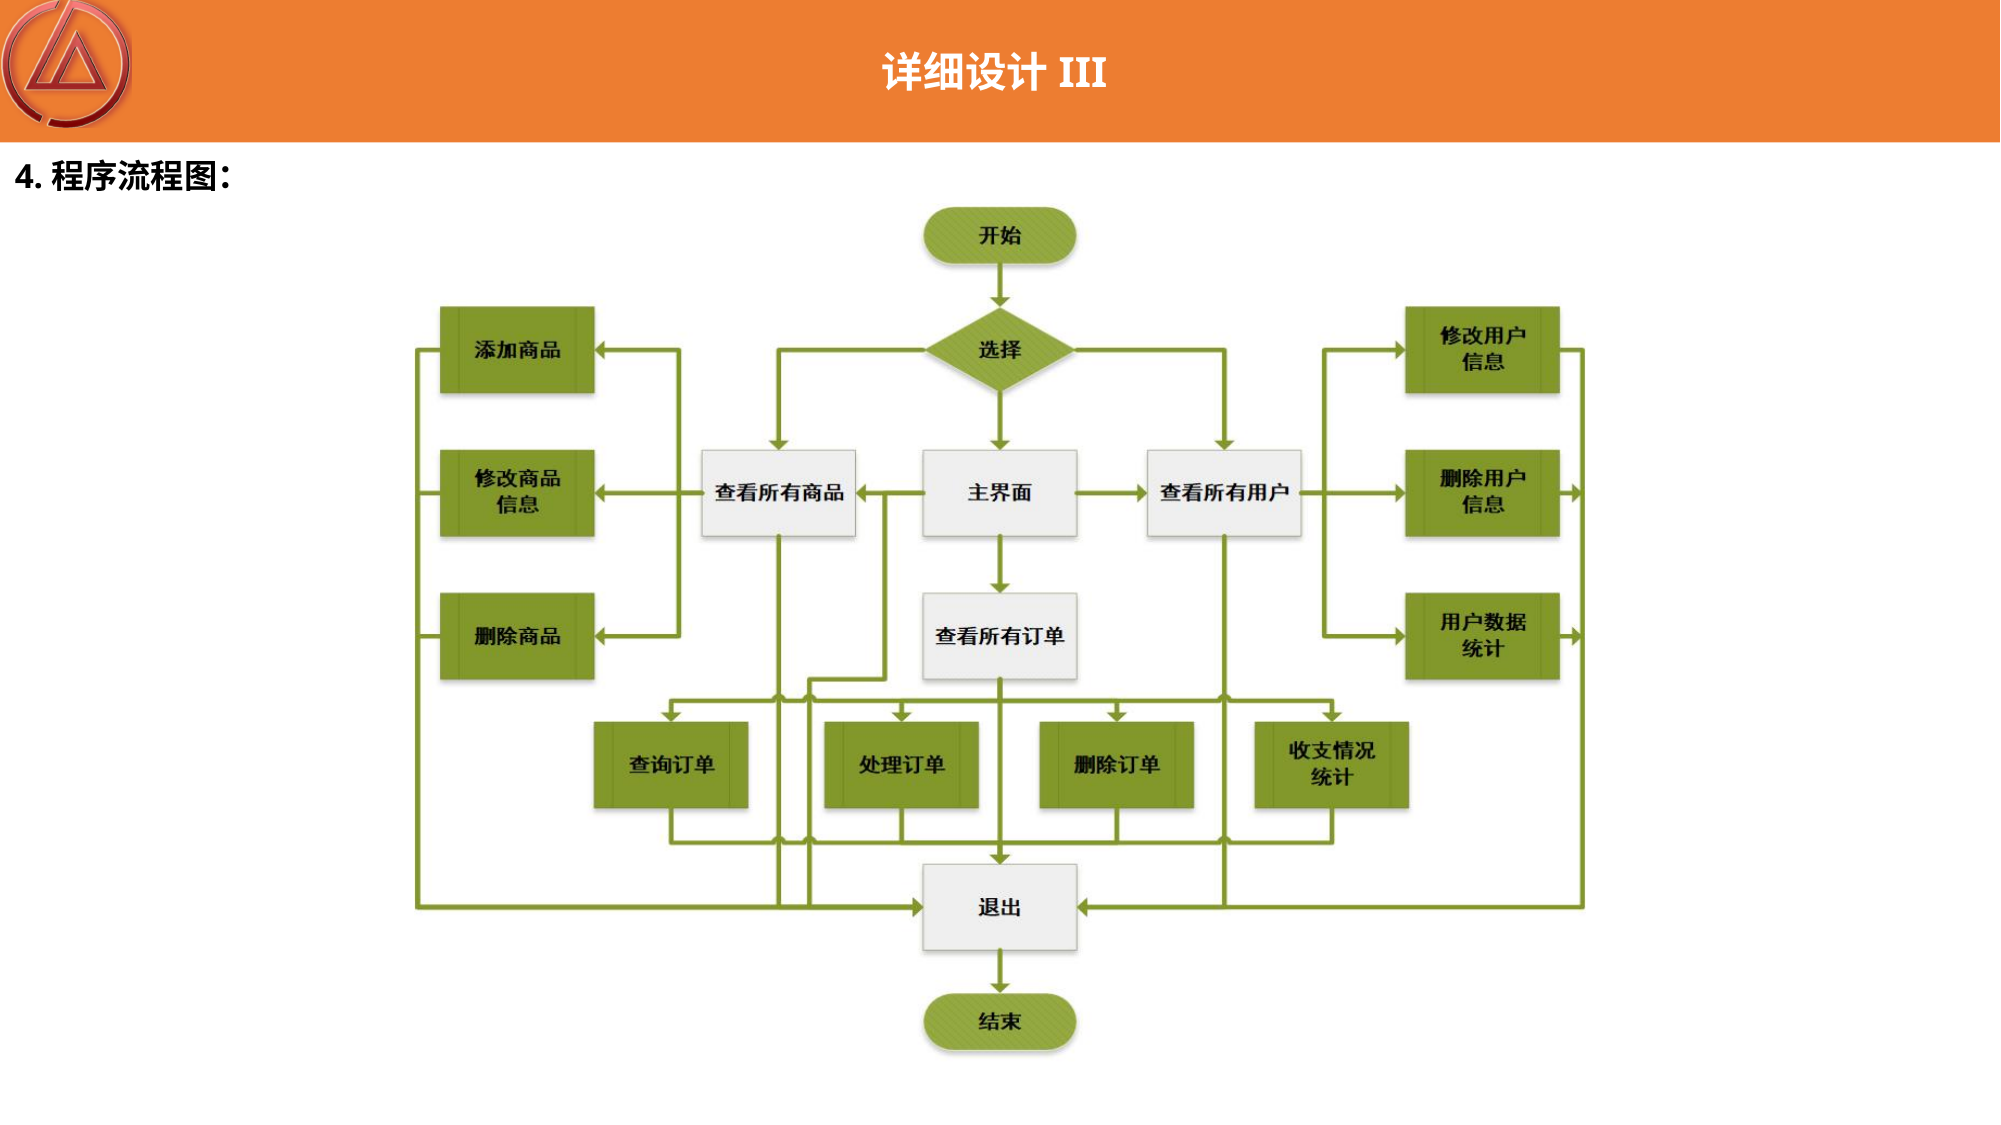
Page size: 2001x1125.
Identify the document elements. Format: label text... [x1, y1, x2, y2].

text_box 详细设计III [0, 0, 2000, 143]
picture [0, 0, 132, 128]
picture [414, 203, 1586, 1062]
text_box 4.程序流程图： [0, 148, 834, 203]
